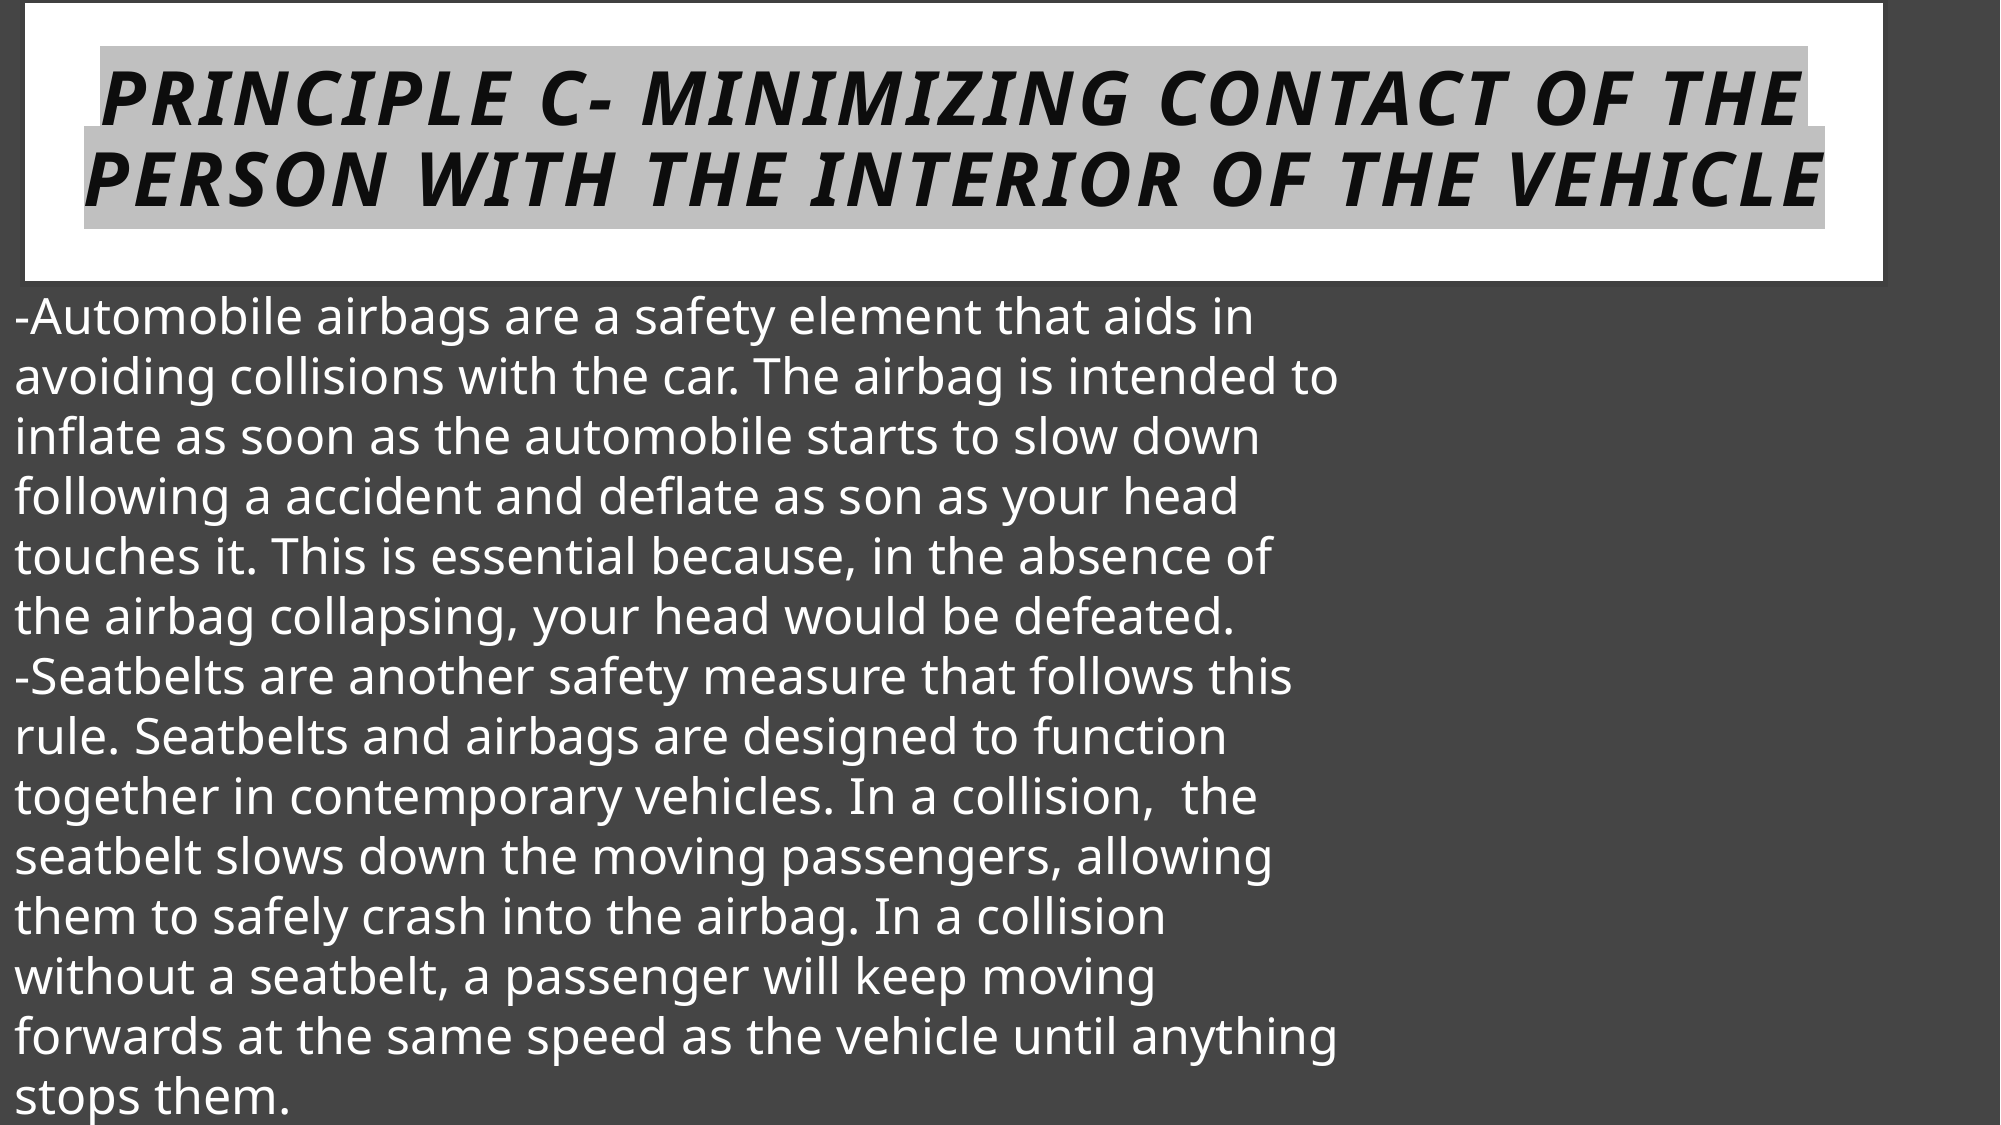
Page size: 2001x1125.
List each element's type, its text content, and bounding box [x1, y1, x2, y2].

title Principle C- Minimizing contact of the person with the interior of the vehicle [20, 0, 1888, 287]
text_box -Automobile airbags are a safety element that aids in avoiding collisions with the car. The airbag is intended to inflate as soon as the automobile starts to slow down following a accident and deflate as son as your head touches it. This is essential because, in the absence of the airbag collapsing, your head would be defeated. -Seatbelts are another safety measure that follows this rule. Seatbelts and airbags are designed to function together in contemporary vehicles. In a collision, the seatbelt slows down the moving passengers, allowing them to safely crash into the airbag. In a collision without a seatbelt, a passenger will keep moving forwards at the same speed as the vehicle until anything stops them. [0, 276, 1358, 1125]
